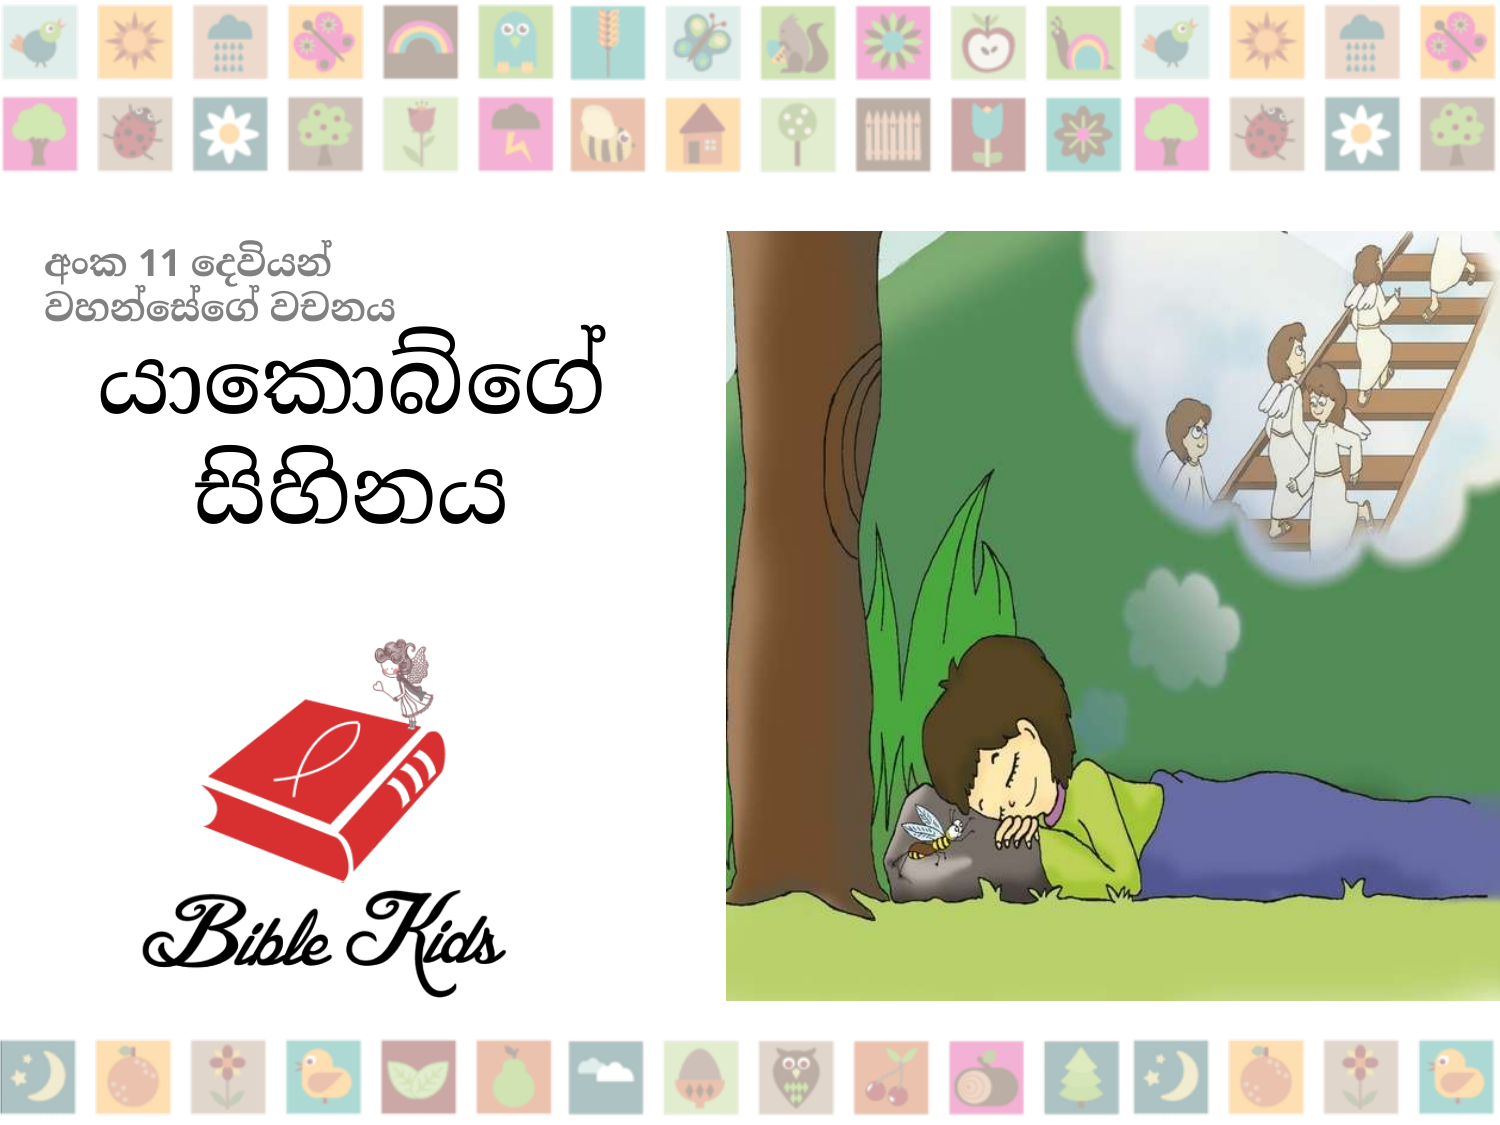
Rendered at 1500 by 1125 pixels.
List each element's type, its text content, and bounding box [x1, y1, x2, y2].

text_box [0, 3, 1500, 181]
picture [117, 600, 544, 1027]
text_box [0, 1028, 1500, 1118]
picture [726, 231, 1500, 1002]
text_box යාකොබ්ගේ සිහිනය [29, 314, 675, 550]
text_box අංක 11 දෙවියන් වහන්සේගේ වචනය [29, 231, 543, 314]
